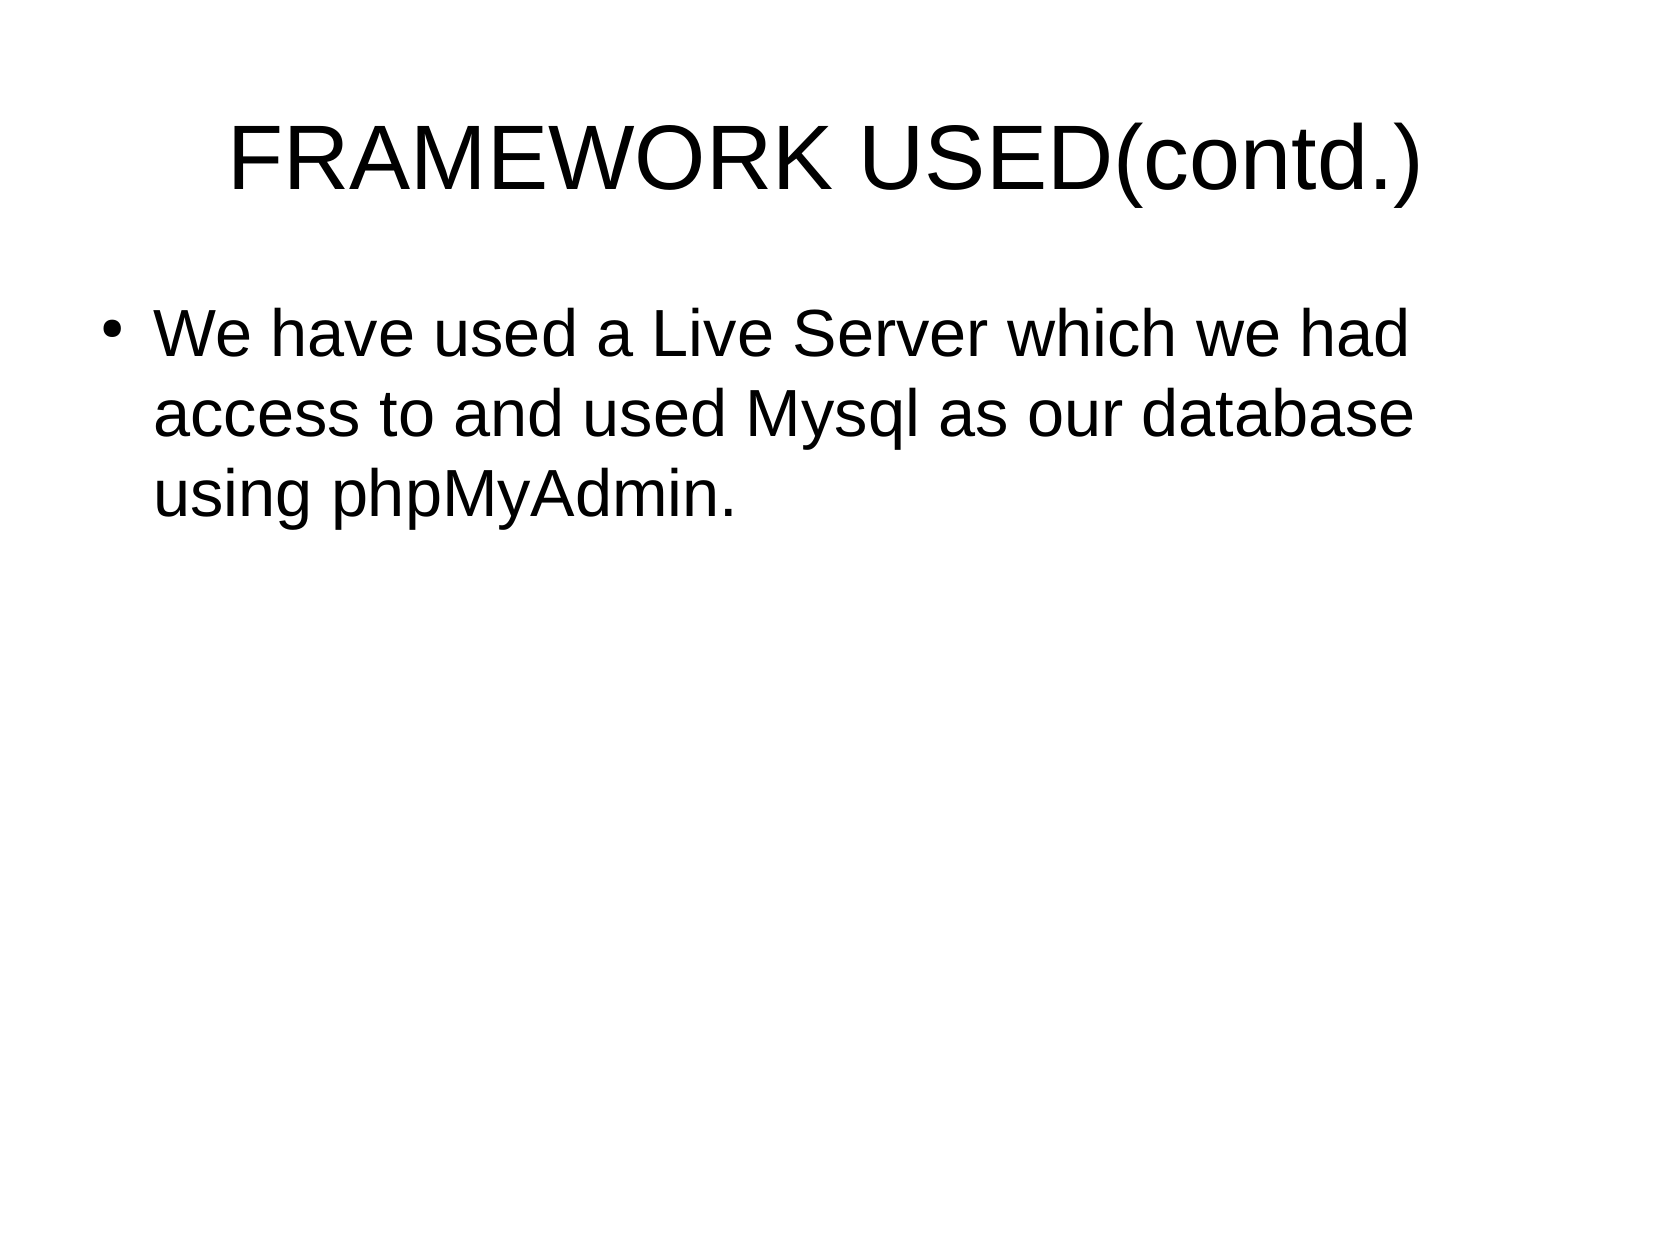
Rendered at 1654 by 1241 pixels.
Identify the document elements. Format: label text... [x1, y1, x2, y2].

list We have used a Live Server which we had access to and used Mysql as our database using phpMyAdmin. [82, 290, 1571, 1010]
title FRAMEWORK USED(contd.) [82, 49, 1571, 257]
